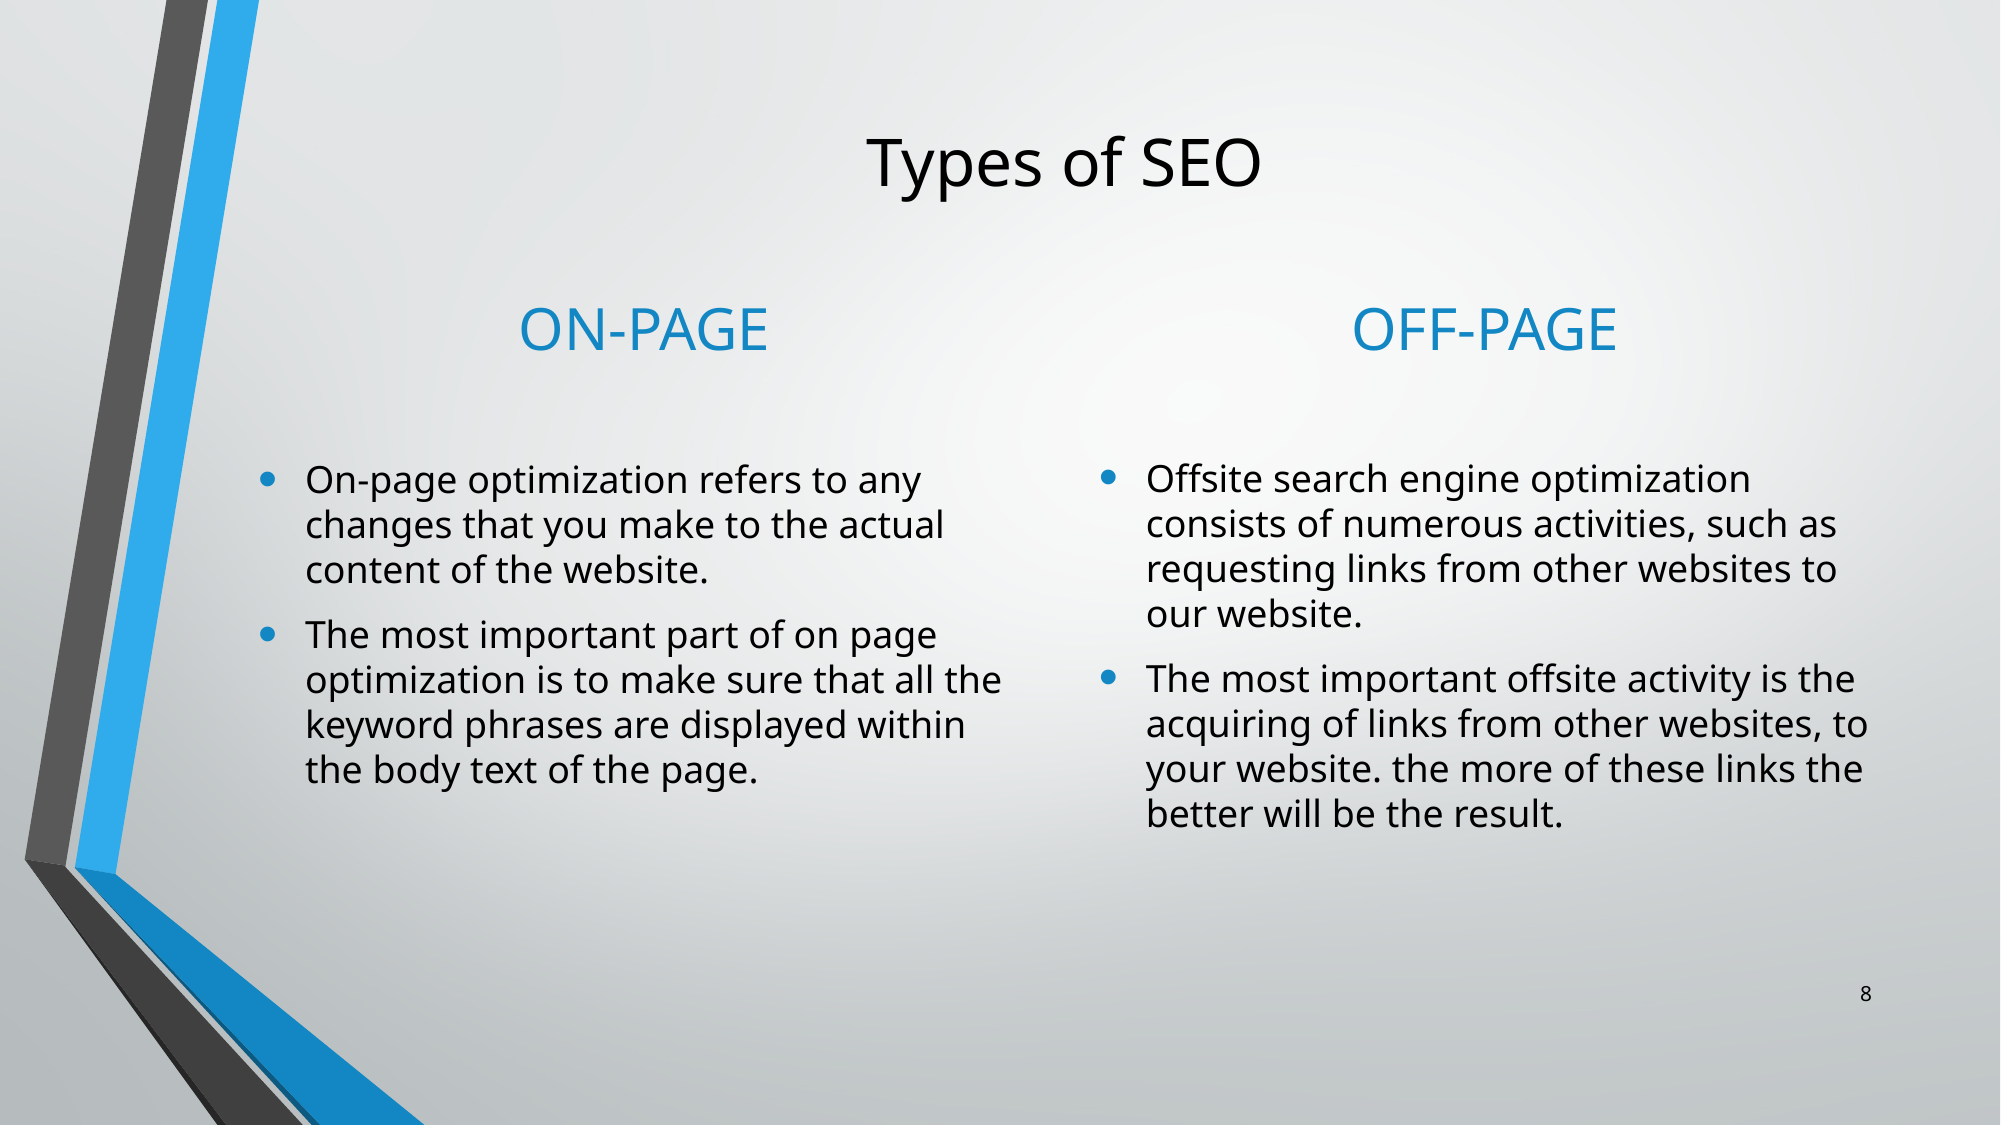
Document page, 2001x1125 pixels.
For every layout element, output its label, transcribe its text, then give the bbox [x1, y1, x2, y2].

list ON-PAGE [243, 275, 1047, 370]
list Offsite search engine optimization consists of numerous activities, such as requesting links from other websites to our website. The most important offsite activity is the acquiring of links from other websites, to your website. the more of these links the better will be the result. [1083, 447, 1887, 850]
slide_number 8 [1796, 965, 1887, 1025]
list On-page optimization refers to any changes that you make to the actual content of the website. The most important part of on page optimization is to make sure that all the keyword phrases are displayed within the body text of the page. [243, 448, 1047, 852]
title Types of SEO [243, 112, 1887, 207]
list OFF-PAGE [1083, 275, 1887, 370]
